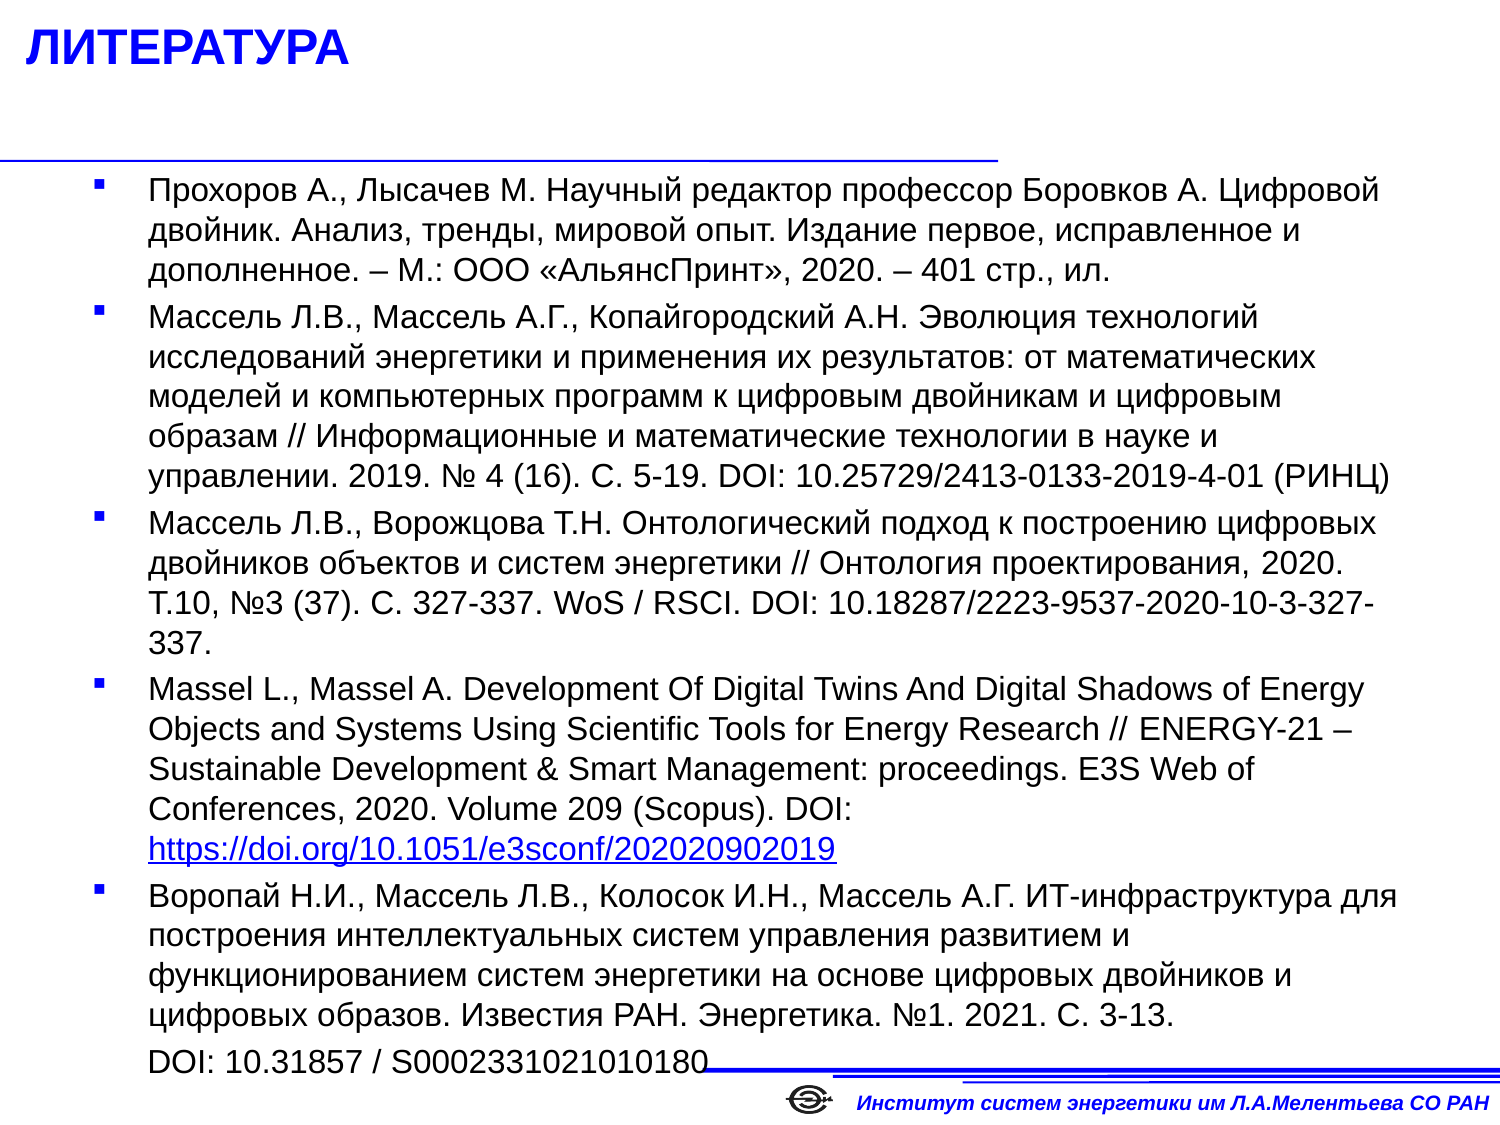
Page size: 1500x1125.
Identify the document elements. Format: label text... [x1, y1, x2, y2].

title ЛИТЕРАТУРА [11, 7, 1500, 99]
list Прохоров А., Лысачев М. Научный редактор профессор Боровков А. Цифровой двойник. Анализ, тренды, мировой опыт. Издание первое, исправленное и дополненное. – М.: ООО «АльянсПринт», 2020. – 401 стр., ил. Массель Л.В., Массель А.Г., Копайгородский А.Н. Эволюция технологий исследований энергетики и применения их результатов: от математических моделей и компьютерных программ к цифровым двойникам и цифровым образам // Информационные и математические технологии в науке и управлении. 2019. № 4 (16). С. 5-19. DOI: 10.25729/2413-0133-2019-4-01 (РИНЦ) Массель Л.В., Ворожцова Т.Н. Онтологический подход к построению цифровых двойников объектов и систем энергетики // Онтология проектирования, 2020. Т.10, №3 (37). С. 327-337. WoS / RSCI. DOI: 10.18287/2223-9537-2020-10-3-327-337. Massel L., Massel A. Development Of Digital Twins And Digital Shadows of Energy Objects and Systems Using Scientific Tools for Energy Research // ENERGY-21 – Sustainable Development & Smart Management: proceedings. E3S Web of Conferences, 2020. Volume 209 (Scopus). DOI: https://doi.org/10.1051/e3sconf/202020902019 Воропай Н.И., Массель Л.В., Колосок И.Н., Массель А.Г. ИТ-инфраструктура для построения интеллектуальных систем управления развитием и функционированием систем энергетики на основе цифровых двойников и цифровых образов. Известия РАН. Энергетика. №1. 2021. С. 3-13. DOI: 10.31857 / S0002331021010180 [76, 160, 1427, 1047]
